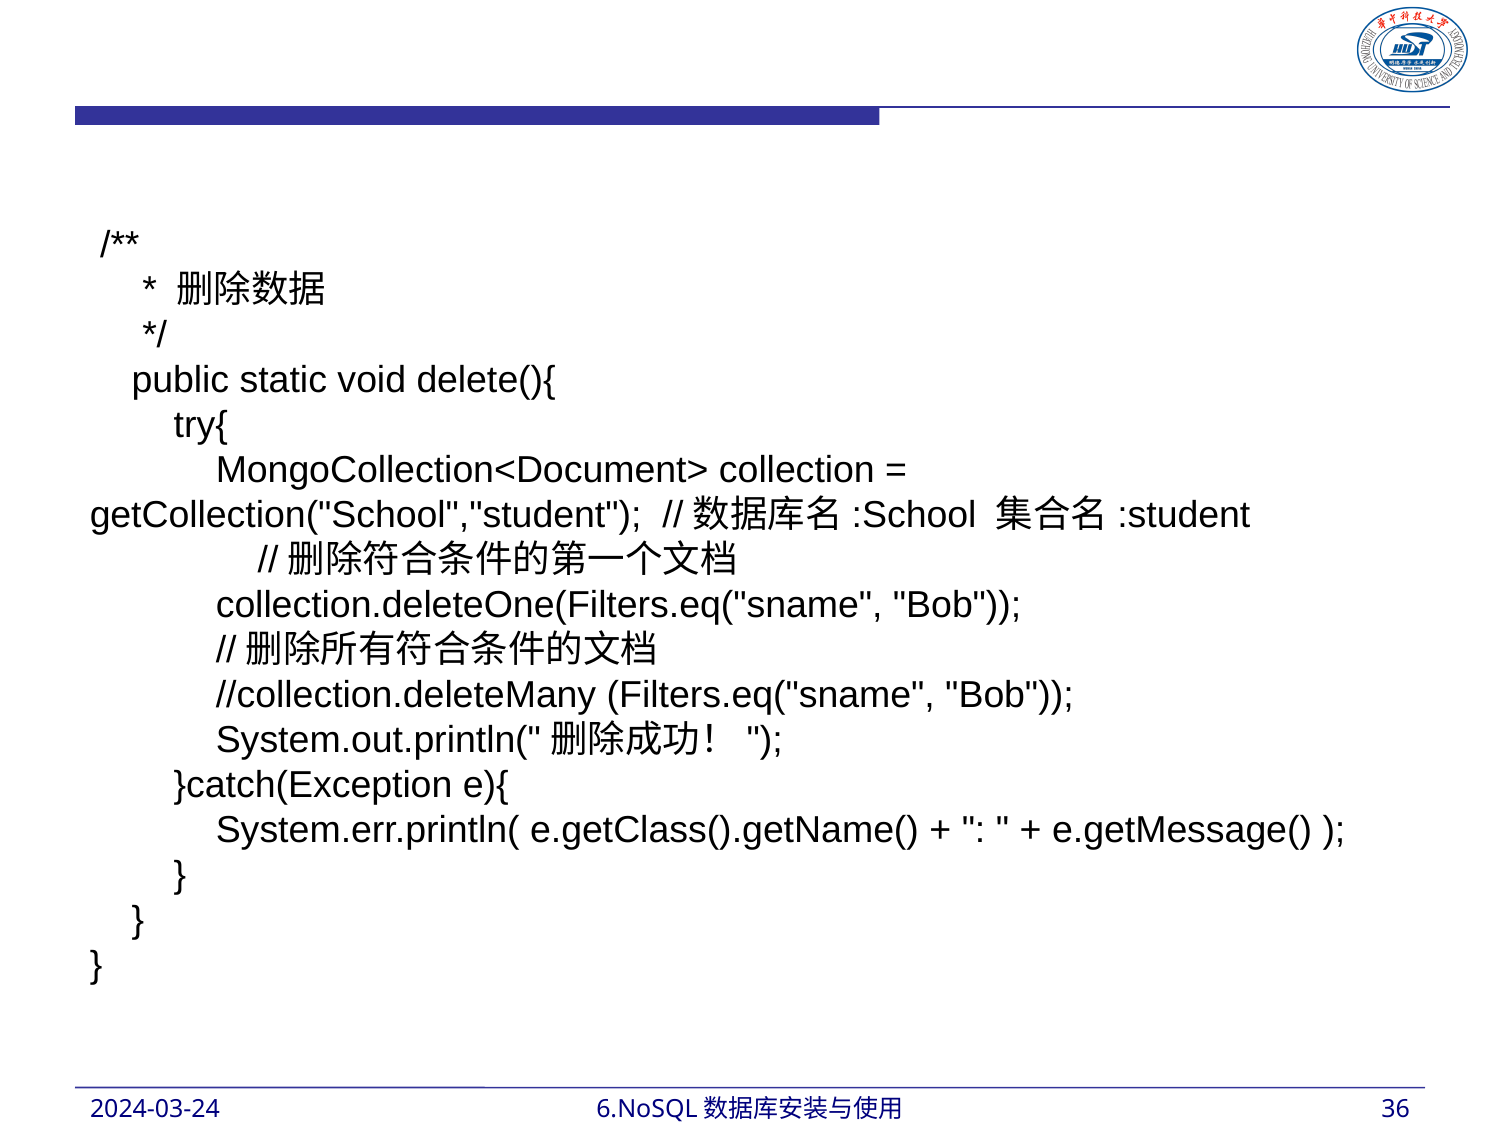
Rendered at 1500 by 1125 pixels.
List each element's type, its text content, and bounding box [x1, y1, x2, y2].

picture [1350, 0, 1475, 99]
text_box /** * 删除数据 */ public static void delete(){ try{ MongoCollection<Document> collection = getCollection("School","student"); //数据库名:School 集合名:student //删除符合条件的第一个文档 collection.deleteOne(Filters.eq("sname", "Bob")); //删除所有符合条件的文档 //collection.deleteMany (Filters.eq("sname", "Bob")); System.out.println("删除成功！"); }catch(Exception e){ System.err.println( e.getClass().getName() + ": " + e.getMessage() ); } } } [75, 212, 1446, 993]
slide_number 36 [1100, 1084, 1425, 1125]
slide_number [75, 1084, 400, 1125]
footer 6.NoSQL数据库安装与使用 [512, 1084, 988, 1125]
